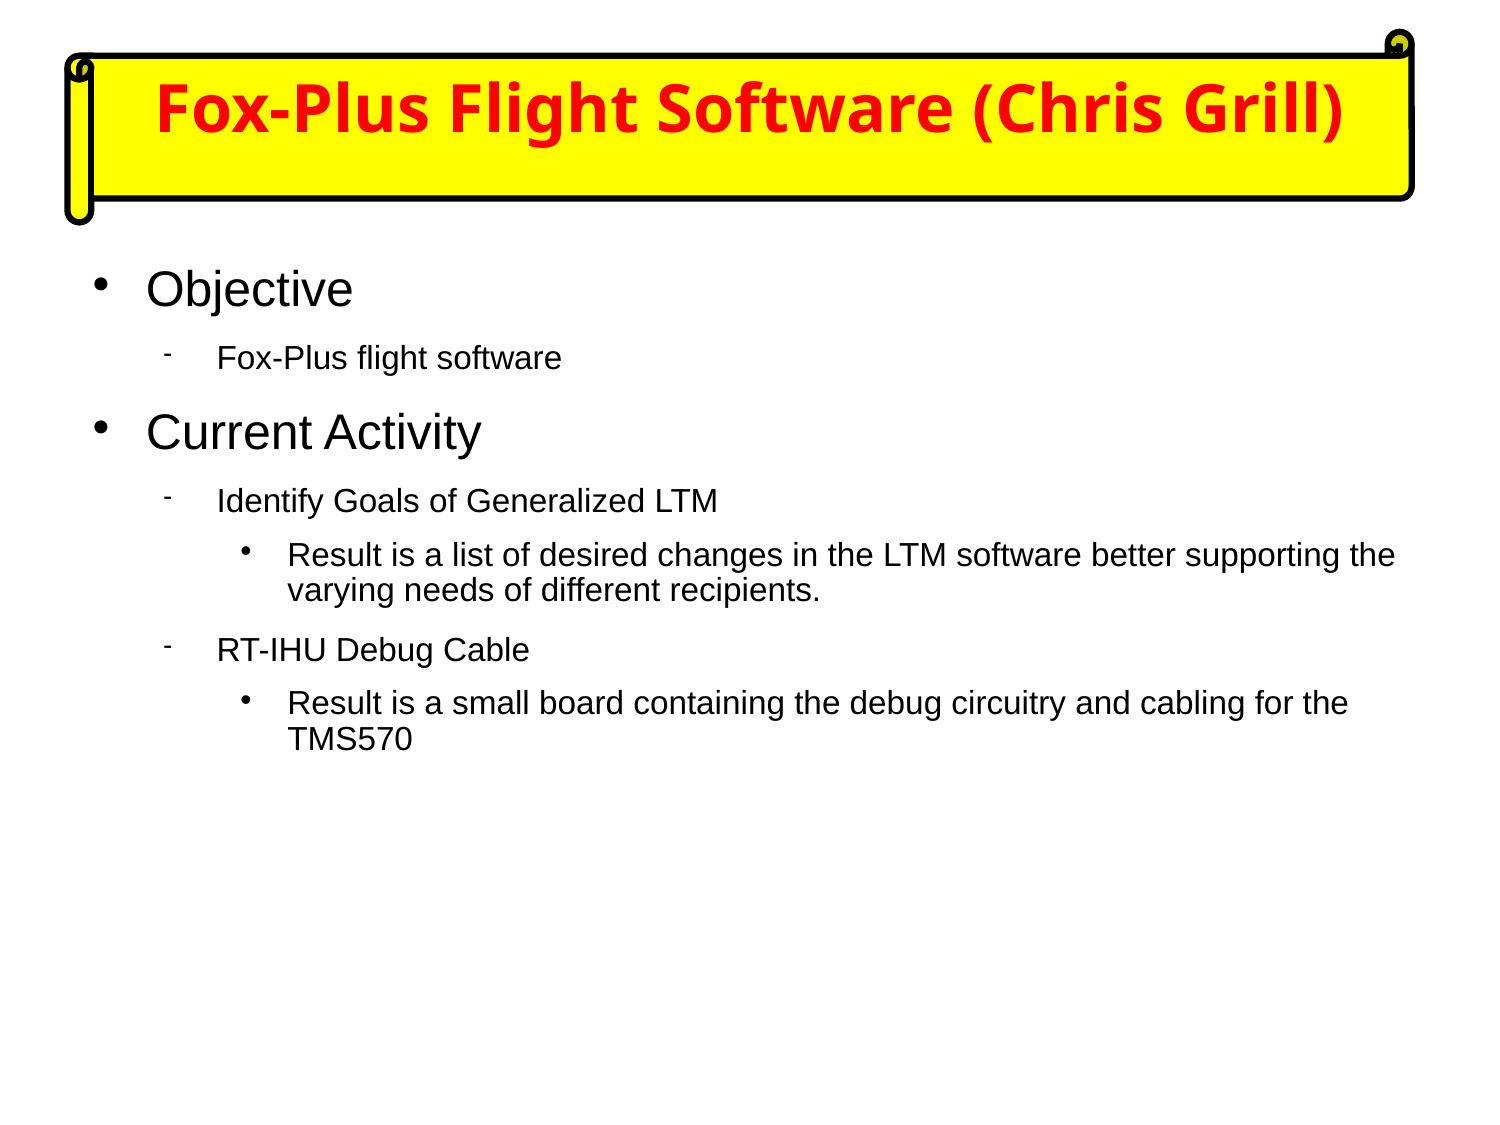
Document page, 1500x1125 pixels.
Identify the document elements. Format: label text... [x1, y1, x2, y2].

list Objective Fox-Plus flight software Current Activity Identify Goals of Generalized LTM Result is a list of desired changes in the LTM software better supporting the varying needs of different recipients. RT-IHU Debug Cable Result is a small board containing the debug circuitry and cabling for the TMS570 [75, 263, 1425, 916]
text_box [0, 31, 1500, 223]
